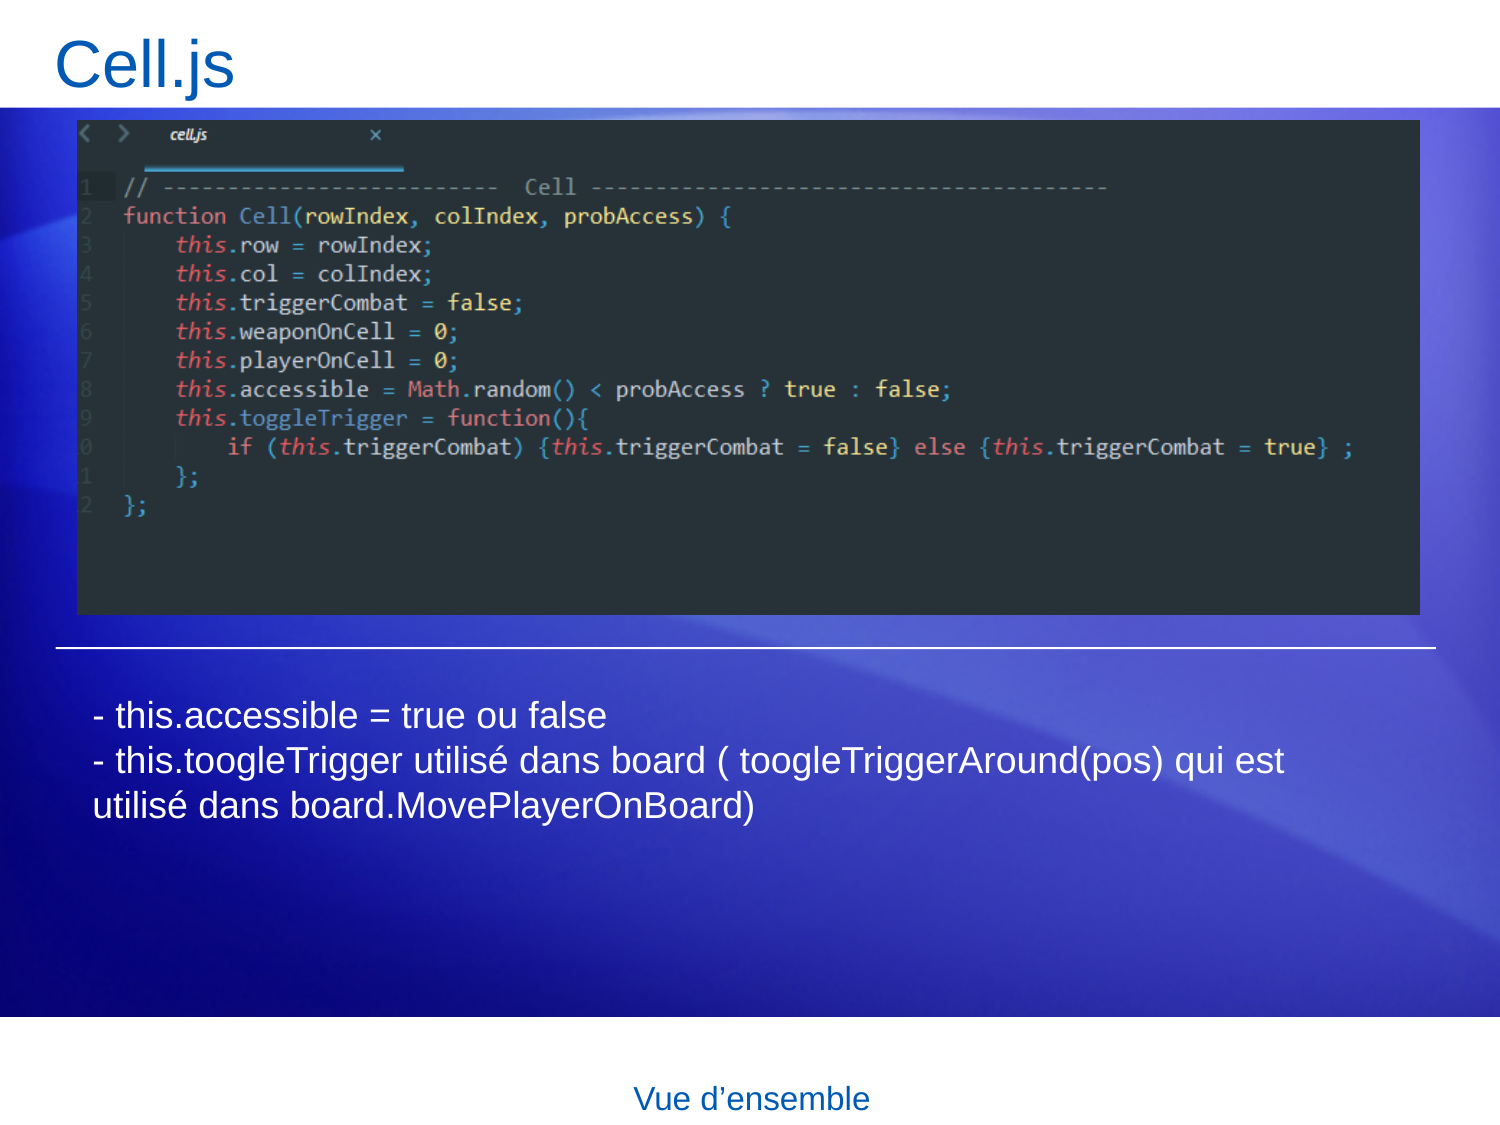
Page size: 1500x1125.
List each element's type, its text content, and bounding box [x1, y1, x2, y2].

text_box - this.accessible = true ou false - this.toogleTrigger utilisé dans board ( toogleTriggerAround(pos) qui est utilisé dans board.MovePlayerOnBoard) [77, 683, 1372, 834]
title Cell.js [39, 10, 1500, 112]
footer Vue d’ensemble [447, 1046, 1057, 1125]
picture [0, 108, 1500, 1017]
